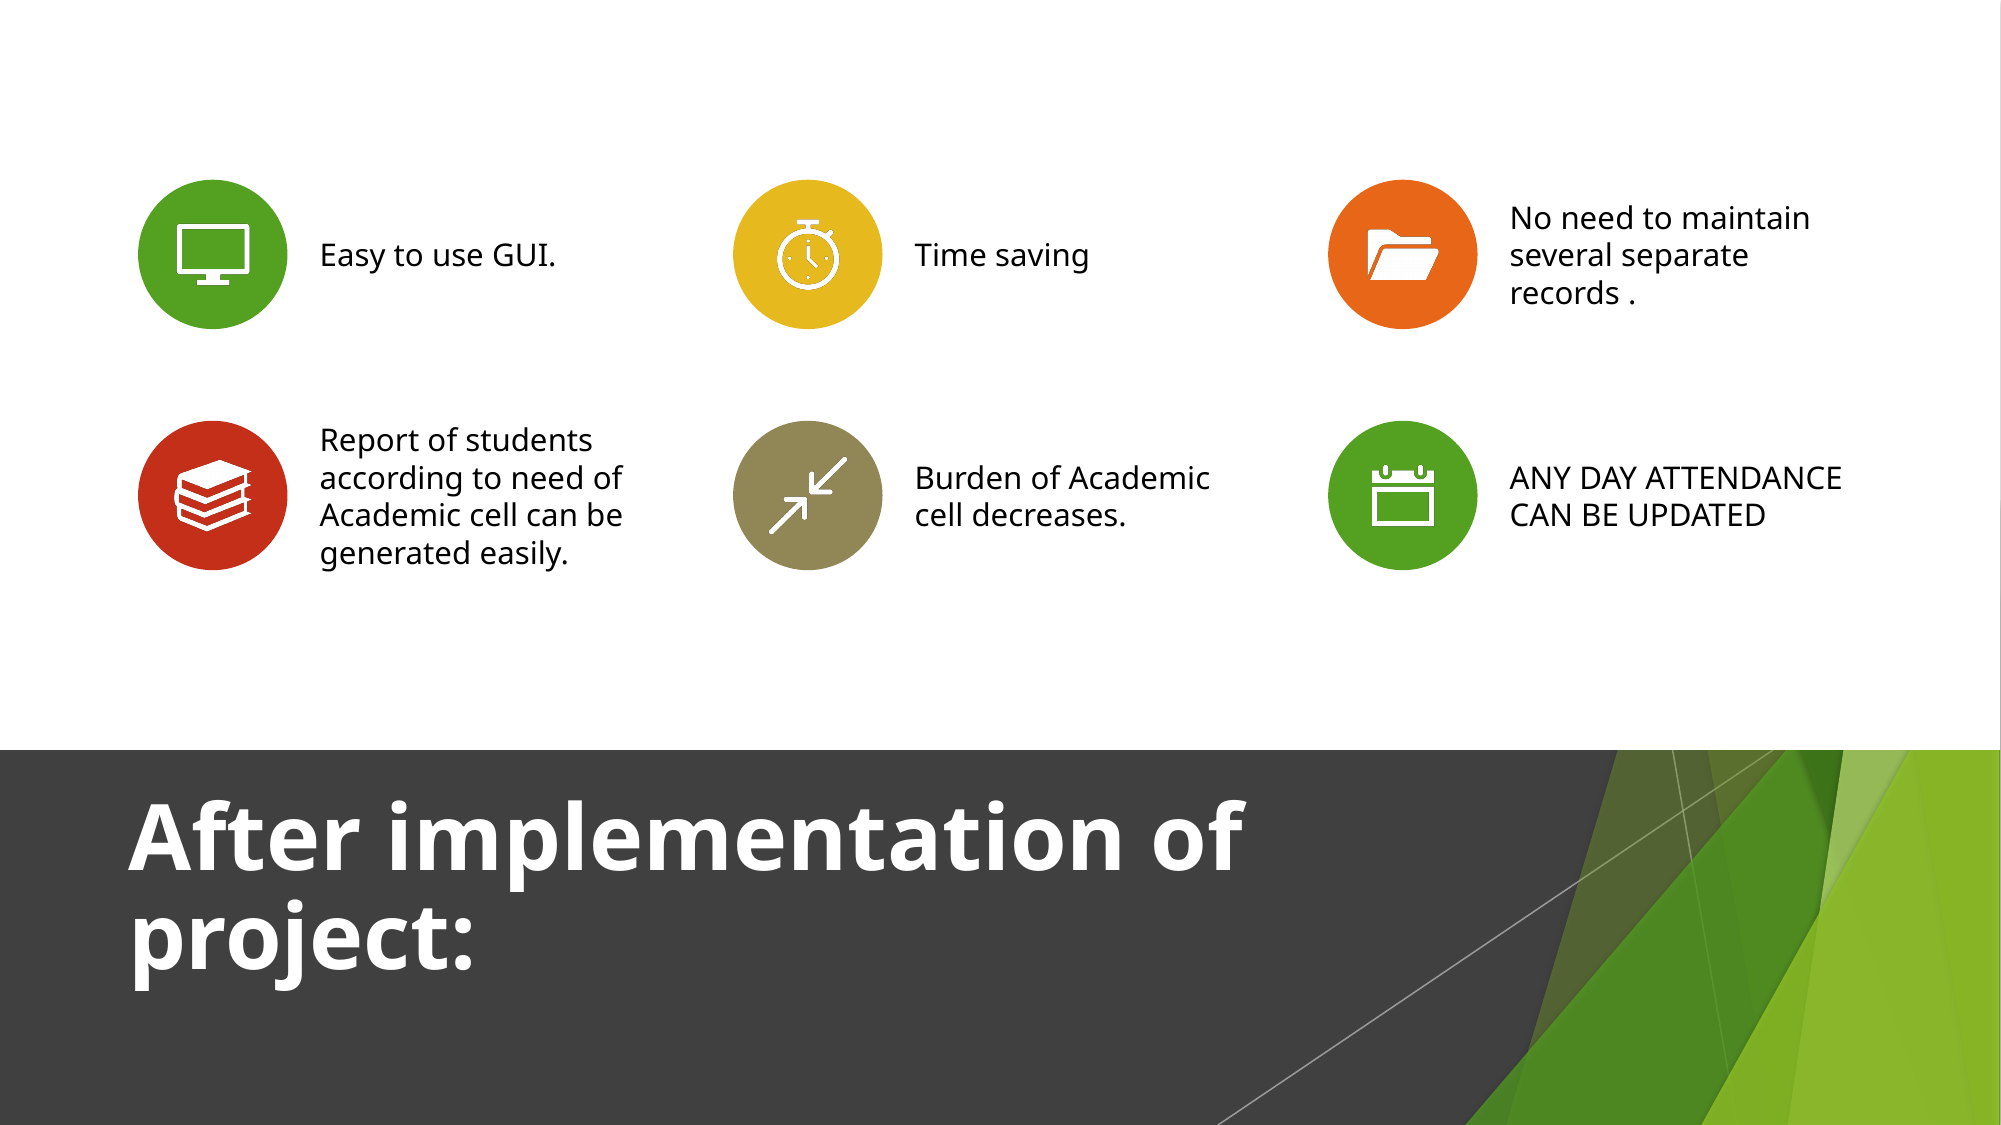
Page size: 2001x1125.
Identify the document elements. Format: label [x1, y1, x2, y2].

text_box [1217, 0, 2000, 1125]
text_box [0, 0, 1214, 1125]
text_box [104, 104, 1896, 645]
